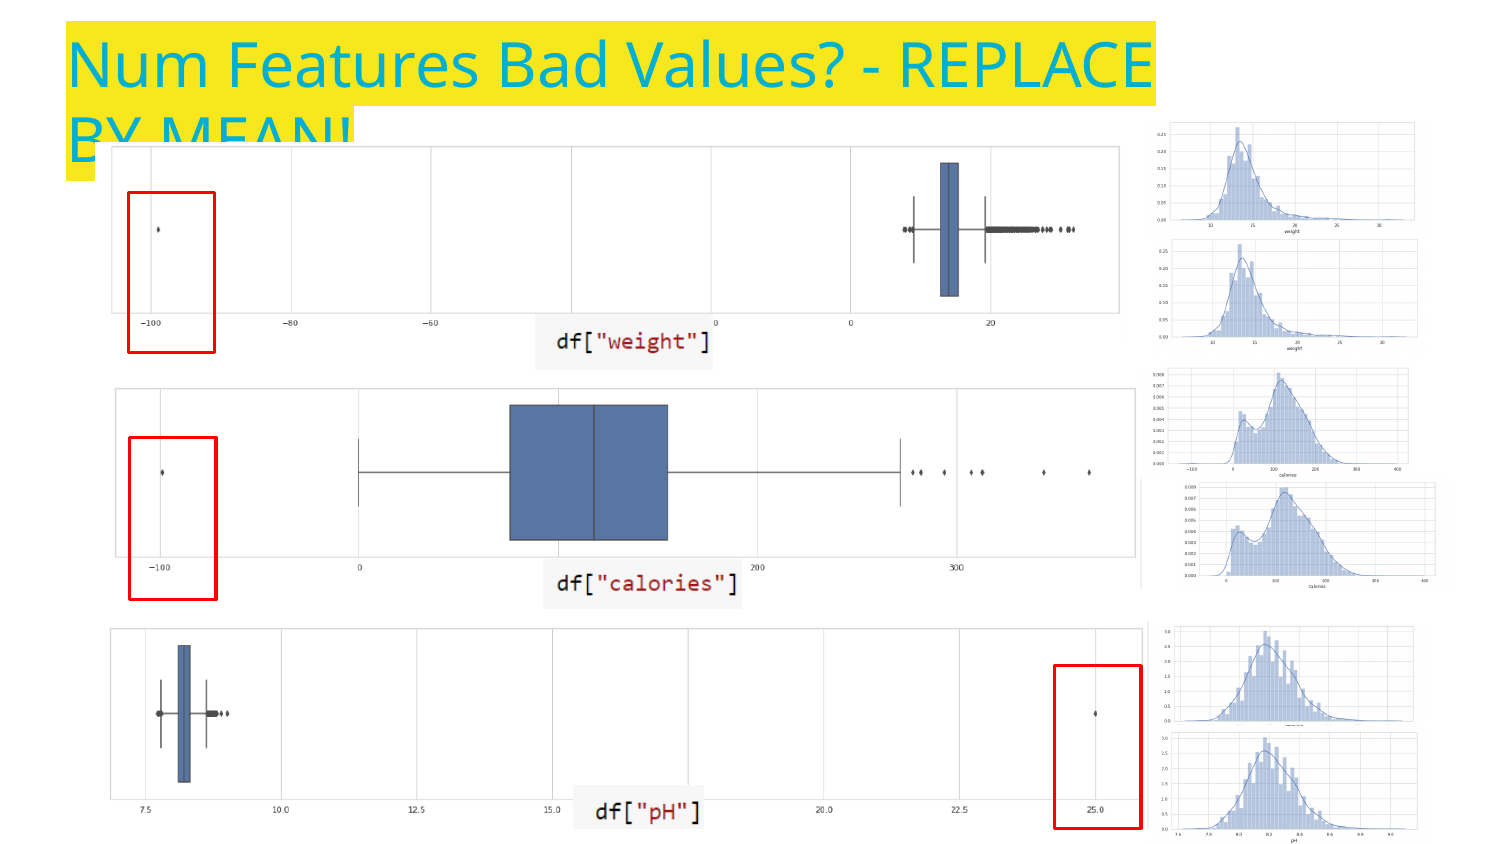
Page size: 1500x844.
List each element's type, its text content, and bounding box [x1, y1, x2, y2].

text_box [94, 142, 1125, 371]
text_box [102, 621, 1149, 829]
title Num Features Bad Values? - REPLACE BY MEAN! [51, 10, 1260, 105]
picture [1145, 116, 1432, 354]
picture [1150, 621, 1427, 844]
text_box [94, 382, 1142, 610]
picture [1139, 365, 1452, 591]
